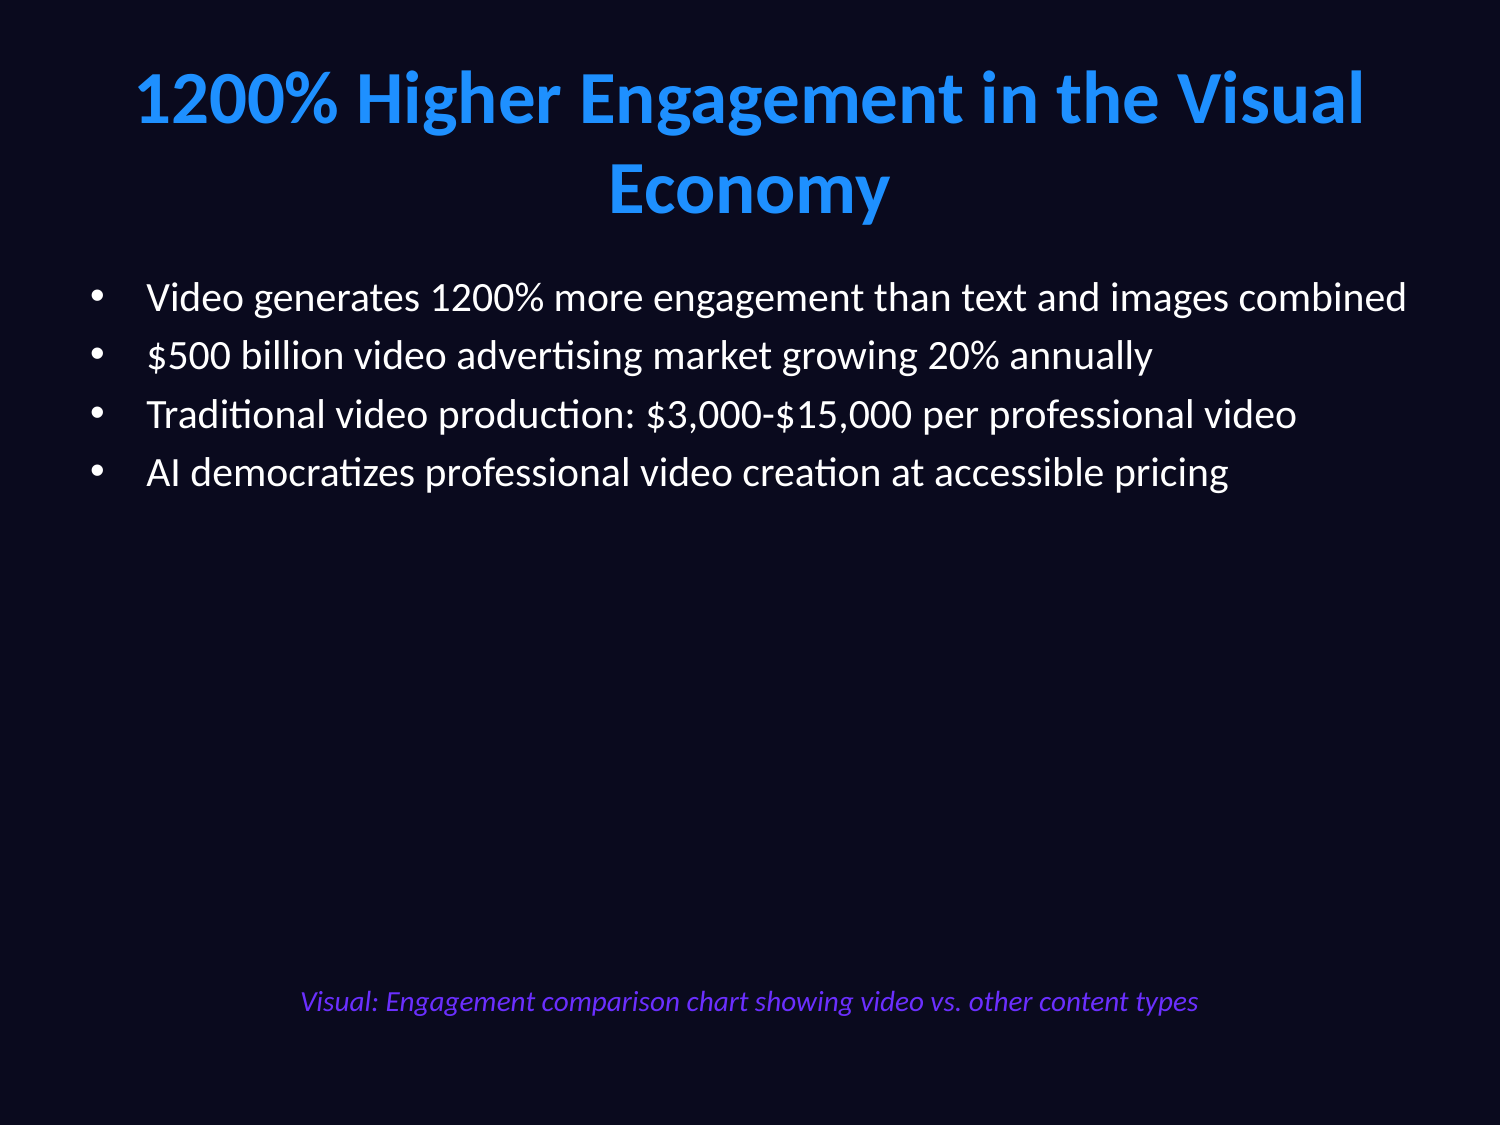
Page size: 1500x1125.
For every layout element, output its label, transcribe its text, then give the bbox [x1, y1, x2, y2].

list Video generates 1200% more engagement than text and images combined $500 billion video advertising market growing 20% annually Traditional video production: $3,000-$15,000 per professional video AI democratizes professional video creation at accessible pricing [75, 262, 1425, 1005]
title 1200% Higher Engagement in the Visual Economy [75, 45, 1425, 233]
text_box Visual: Engagement comparison chart showing video vs. other content types [285, 974, 1215, 1025]
